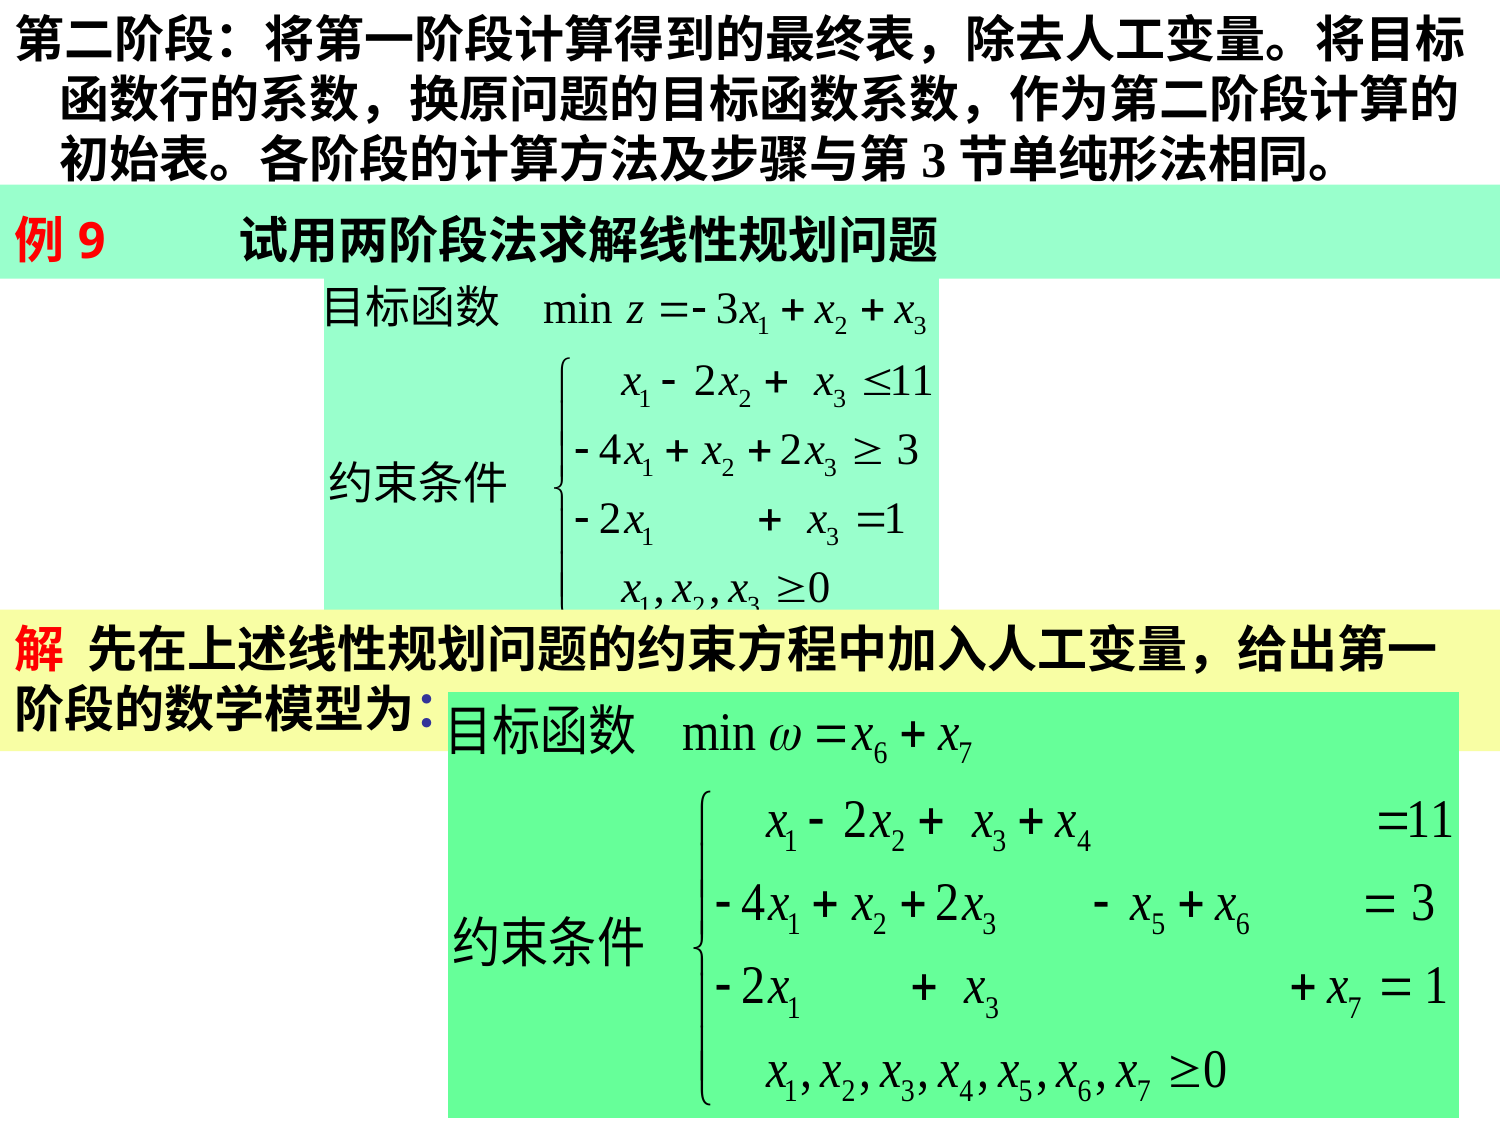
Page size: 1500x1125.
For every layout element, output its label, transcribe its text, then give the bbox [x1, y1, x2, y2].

text_box 例9 试用两阶段法求解线性规划问题 [0, 184, 1500, 279]
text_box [447, 692, 1460, 1119]
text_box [323, 275, 940, 629]
text_box 解 先在上述线性规划问题的约束方程中加入人工变量，给出第一阶段的数学模型为： [0, 609, 1500, 752]
text_box 第二阶段：将第一阶段计算得到的最终表，除去人工变量。将目标函数行的系数，换原问题的目标函数系数，作为第二阶段计算的初始表。各阶段的计算方法及步骤与第3节单纯形法相同。 [0, 0, 1500, 184]
